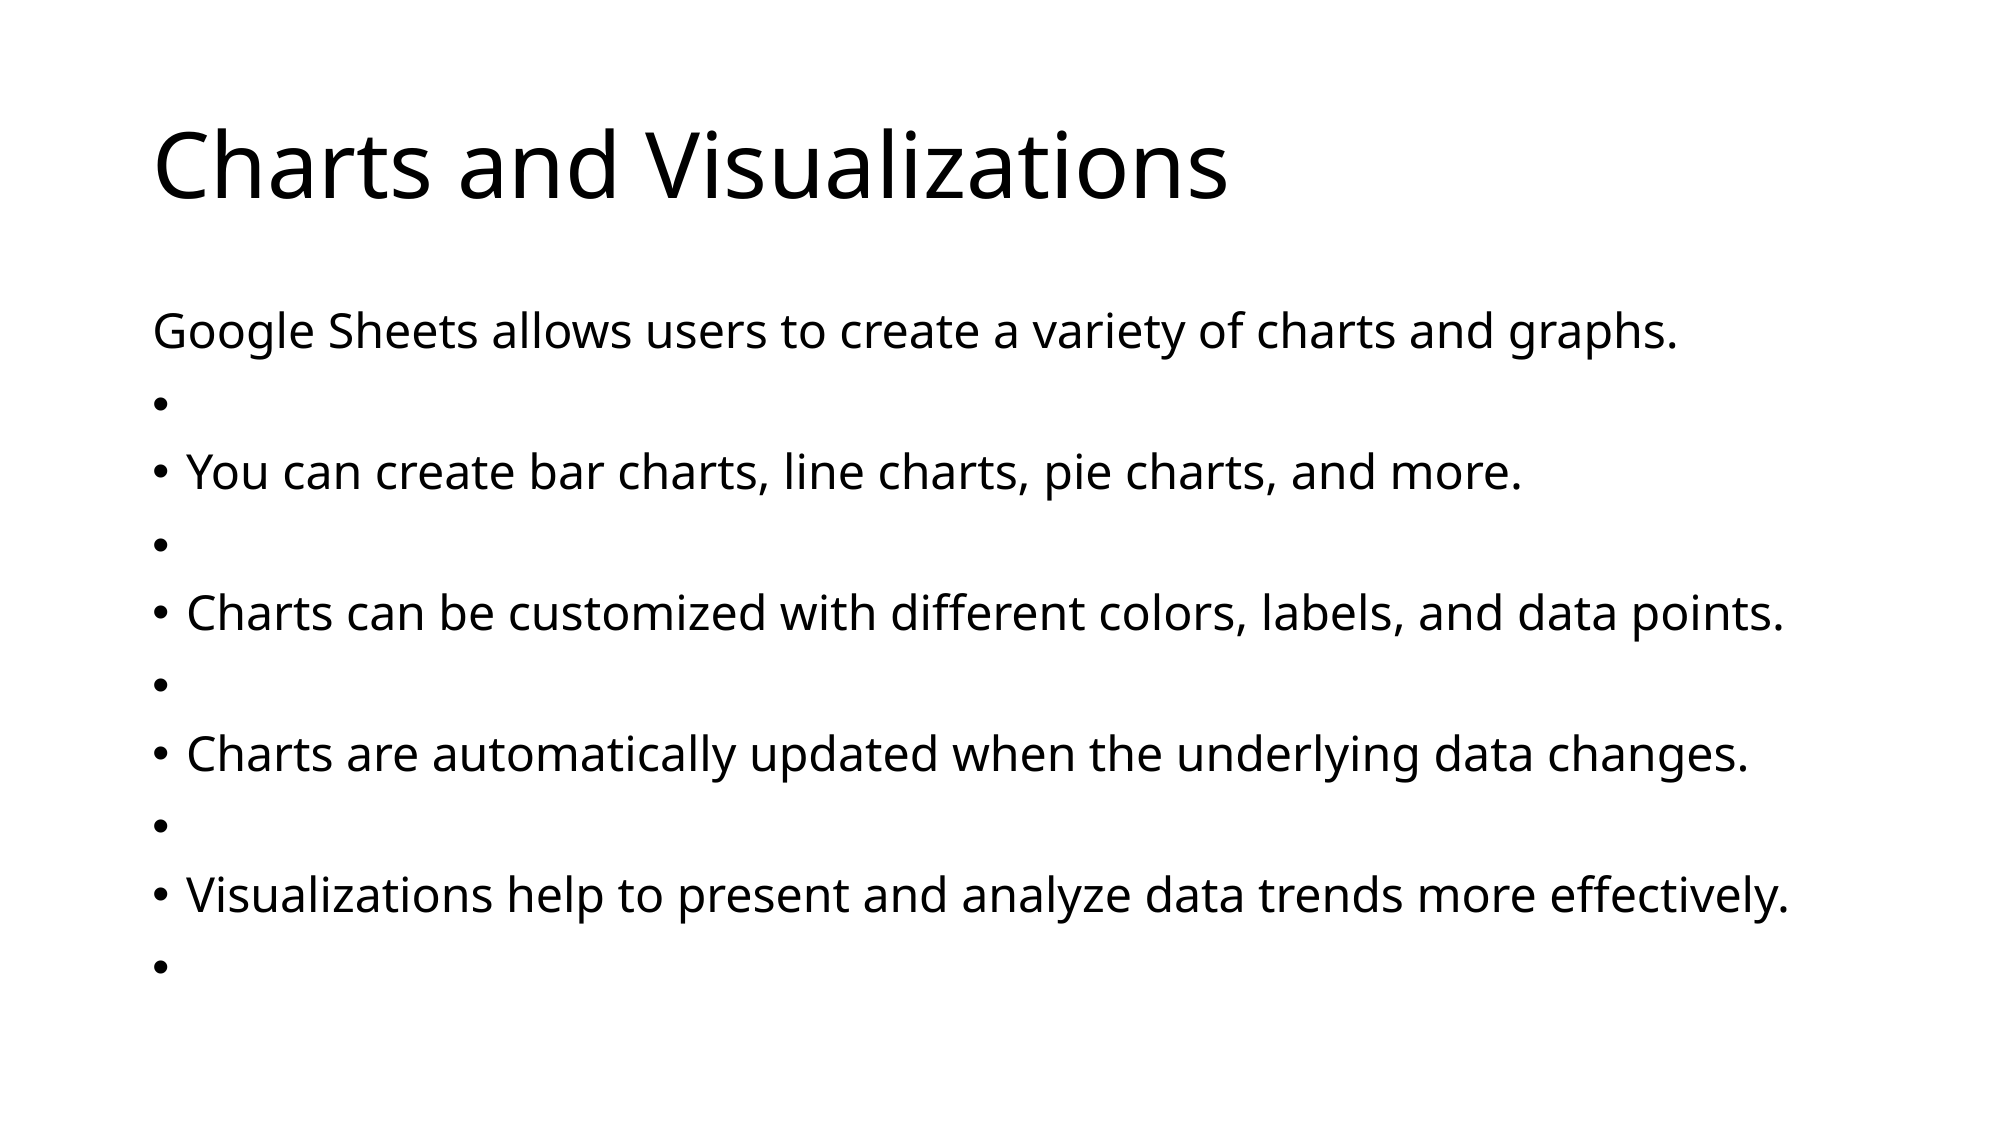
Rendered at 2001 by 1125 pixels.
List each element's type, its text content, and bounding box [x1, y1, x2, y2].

title Charts and Visualizations [137, 59, 1863, 278]
list Google Sheets allows users to create a variety of charts and graphs. You can create bar charts, line charts, pie charts, and more. Charts can be customized with different colors, labels, and data points. Charts are automatically updated when the underlying data changes. Visualizations help to present and analyze data trends more effectively. [137, 299, 1863, 1014]
